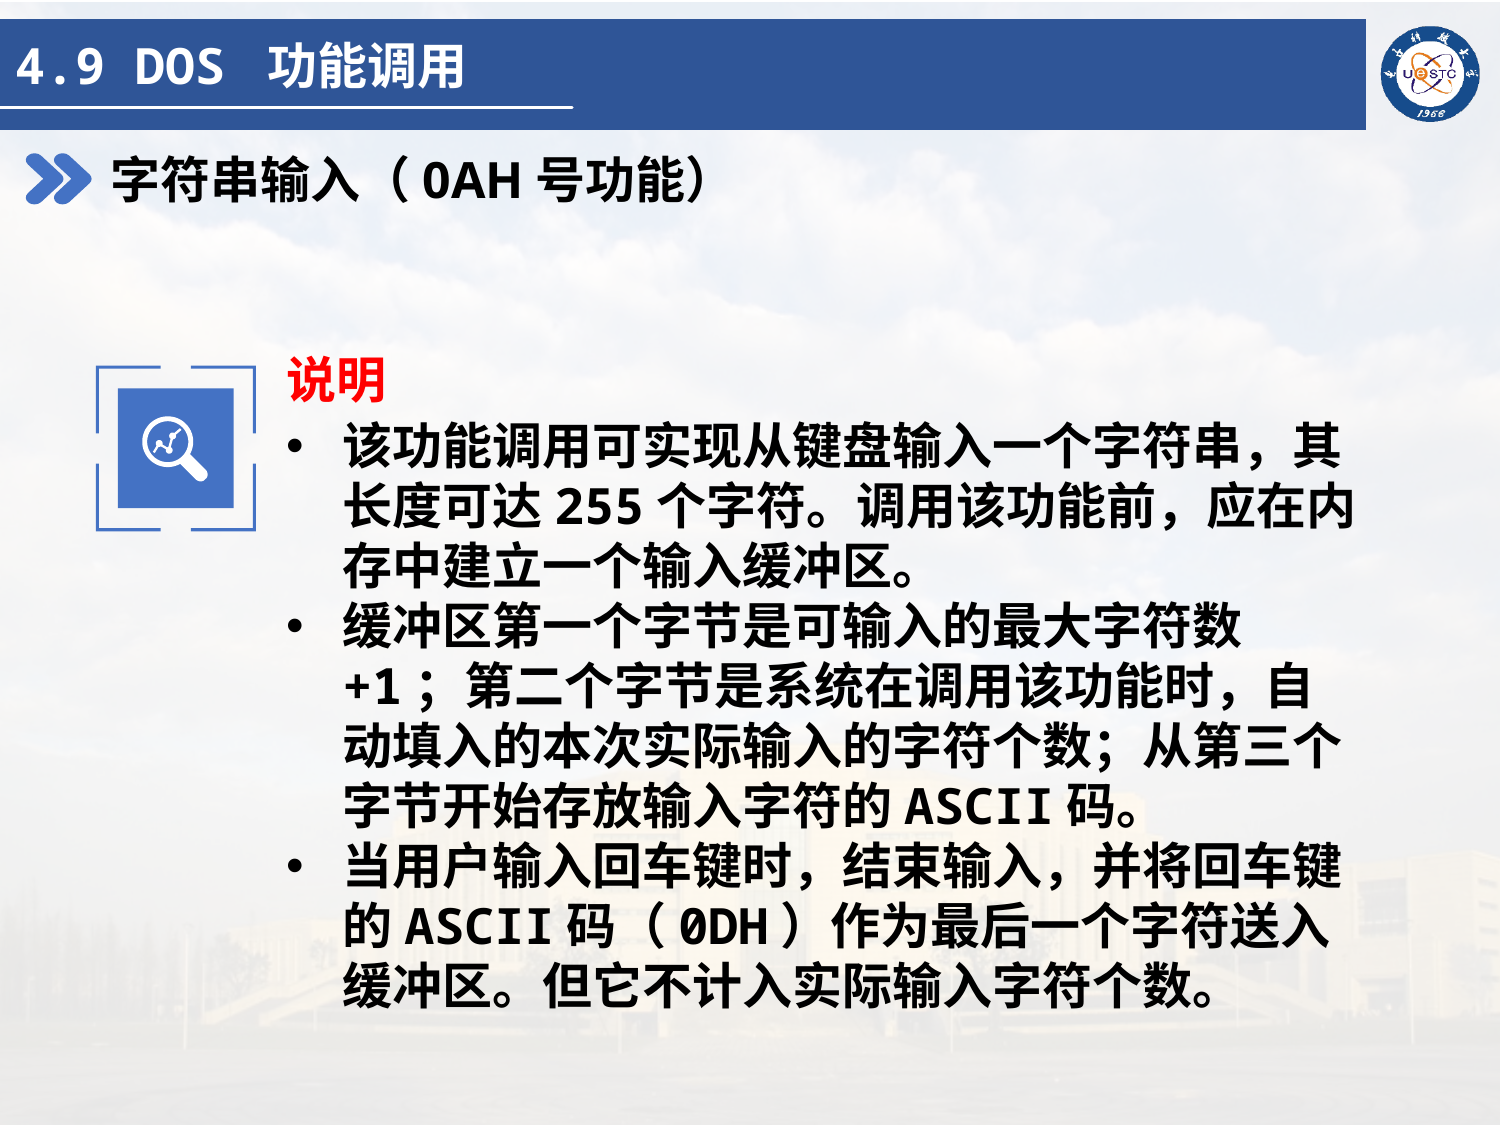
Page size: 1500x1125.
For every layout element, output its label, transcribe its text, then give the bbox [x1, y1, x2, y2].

text_box [190, 462, 257, 532]
text_box [117, 387, 235, 509]
text_box 4.9 DOS 功能调用 [0, 26, 1359, 114]
text_box [53, 153, 92, 205]
text_box 说明 [285, 327, 1124, 409]
text_box [142, 416, 208, 482]
text_box 字符串输入（0AH号功能） [95, 140, 1315, 216]
picture [1375, 20, 1486, 127]
text_box [95, 462, 162, 532]
text_box [0, 19, 1366, 130]
text_box [190, 365, 257, 434]
text_box [25, 153, 64, 205]
text_box 该功能调用可实现从键盘输入一个字符串，其长度可达255个字符。调用该功能前，应在内存中建立一个输入缓冲区。 缓冲区第一个字节是可输入的最大字符数+1；第二个字节是系统在调用该功能时，自动填入的本次实际输入的字符个数；从第三个字节开始存放输入字符的ASCII码。 当用户输入回车键时，结束输入，并将回车键的ASCII码（0DH）作为最后一个字符送入缓冲区。但它不计入实际输入字符个数。 [286, 414, 1358, 781]
text_box [95, 365, 162, 434]
